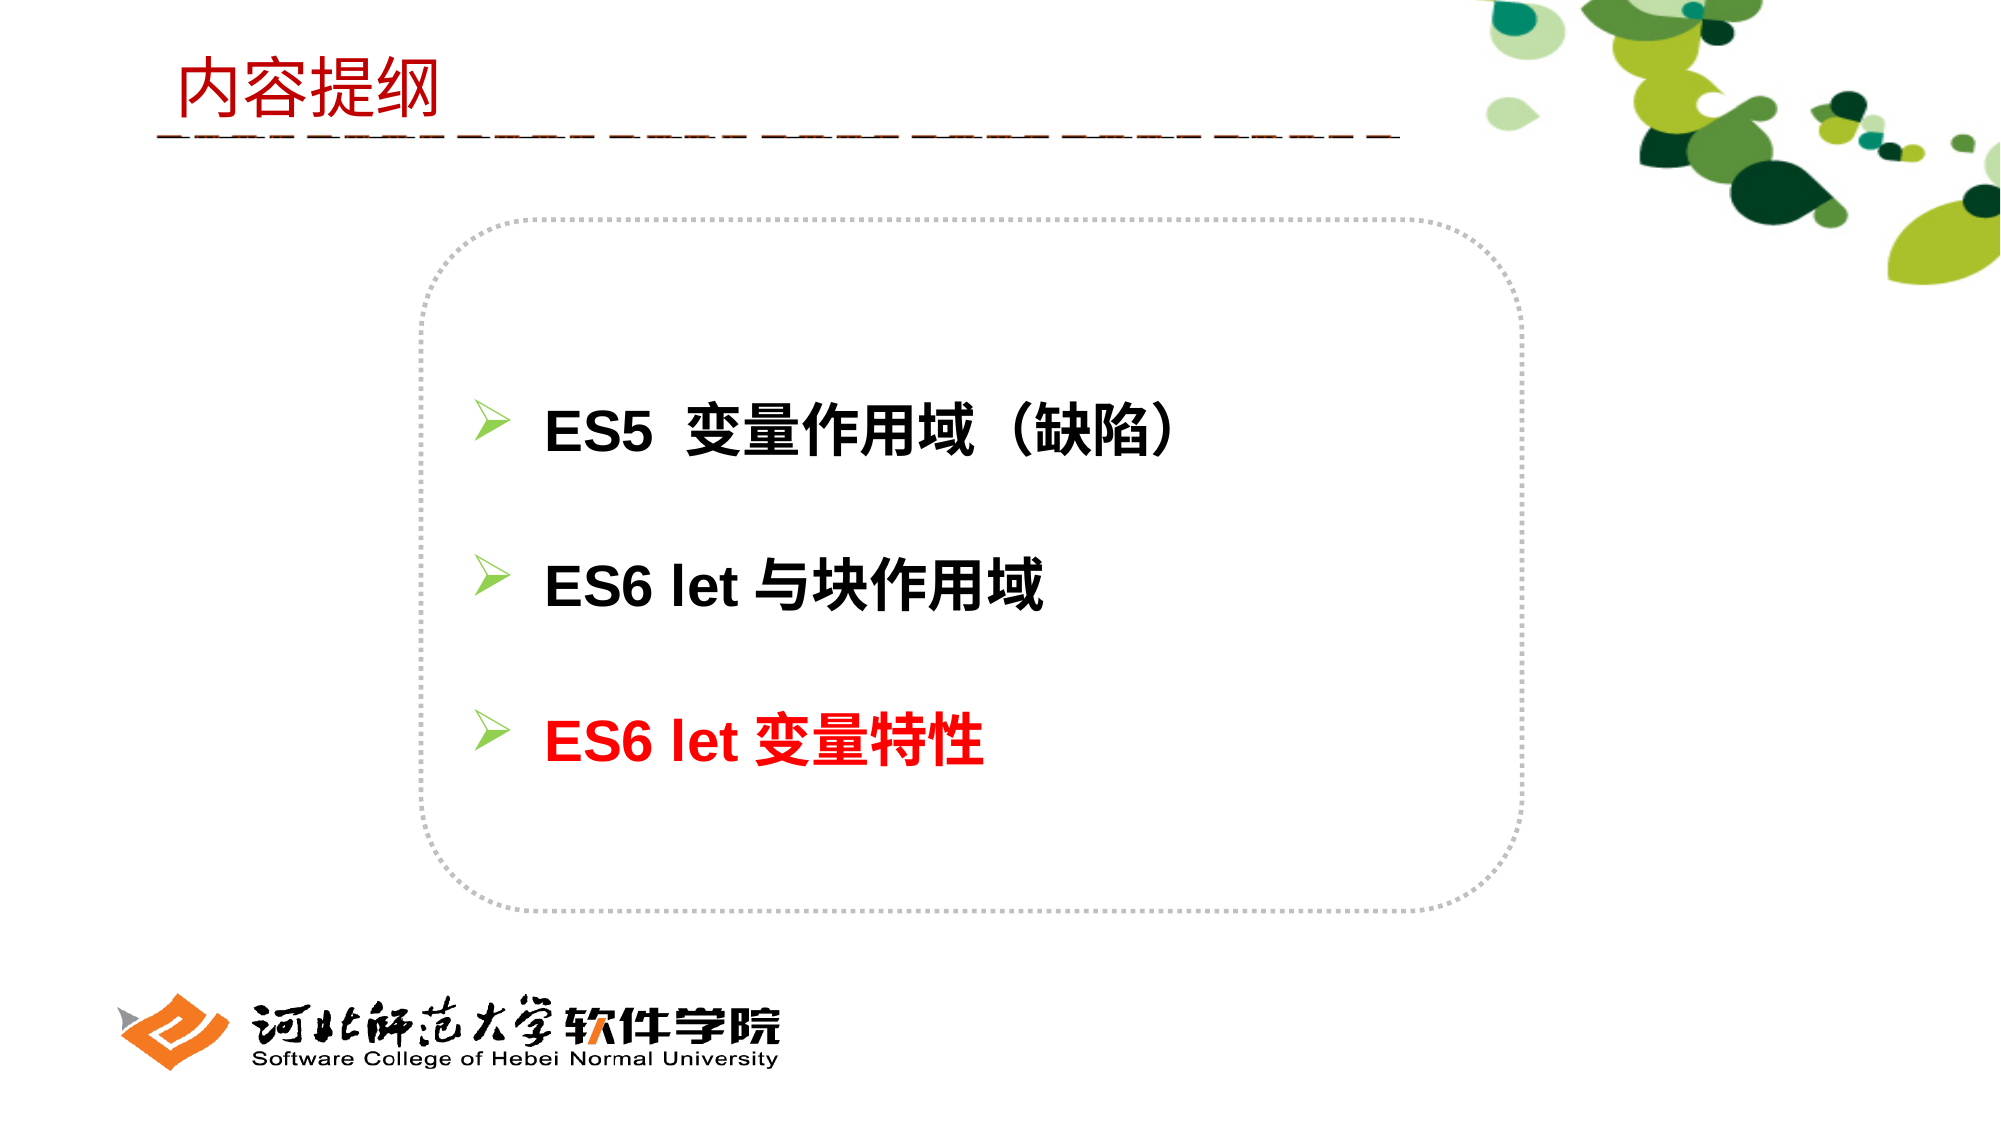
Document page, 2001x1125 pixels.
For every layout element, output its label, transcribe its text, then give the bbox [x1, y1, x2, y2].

text_box 内容提纲 [160, 38, 1505, 120]
picture [0, 0, 2001, 1125]
text_box ES5 变量作用域（缺陷） ES6 let与块作用域 ES6 let变量特性 [421, 219, 1523, 912]
